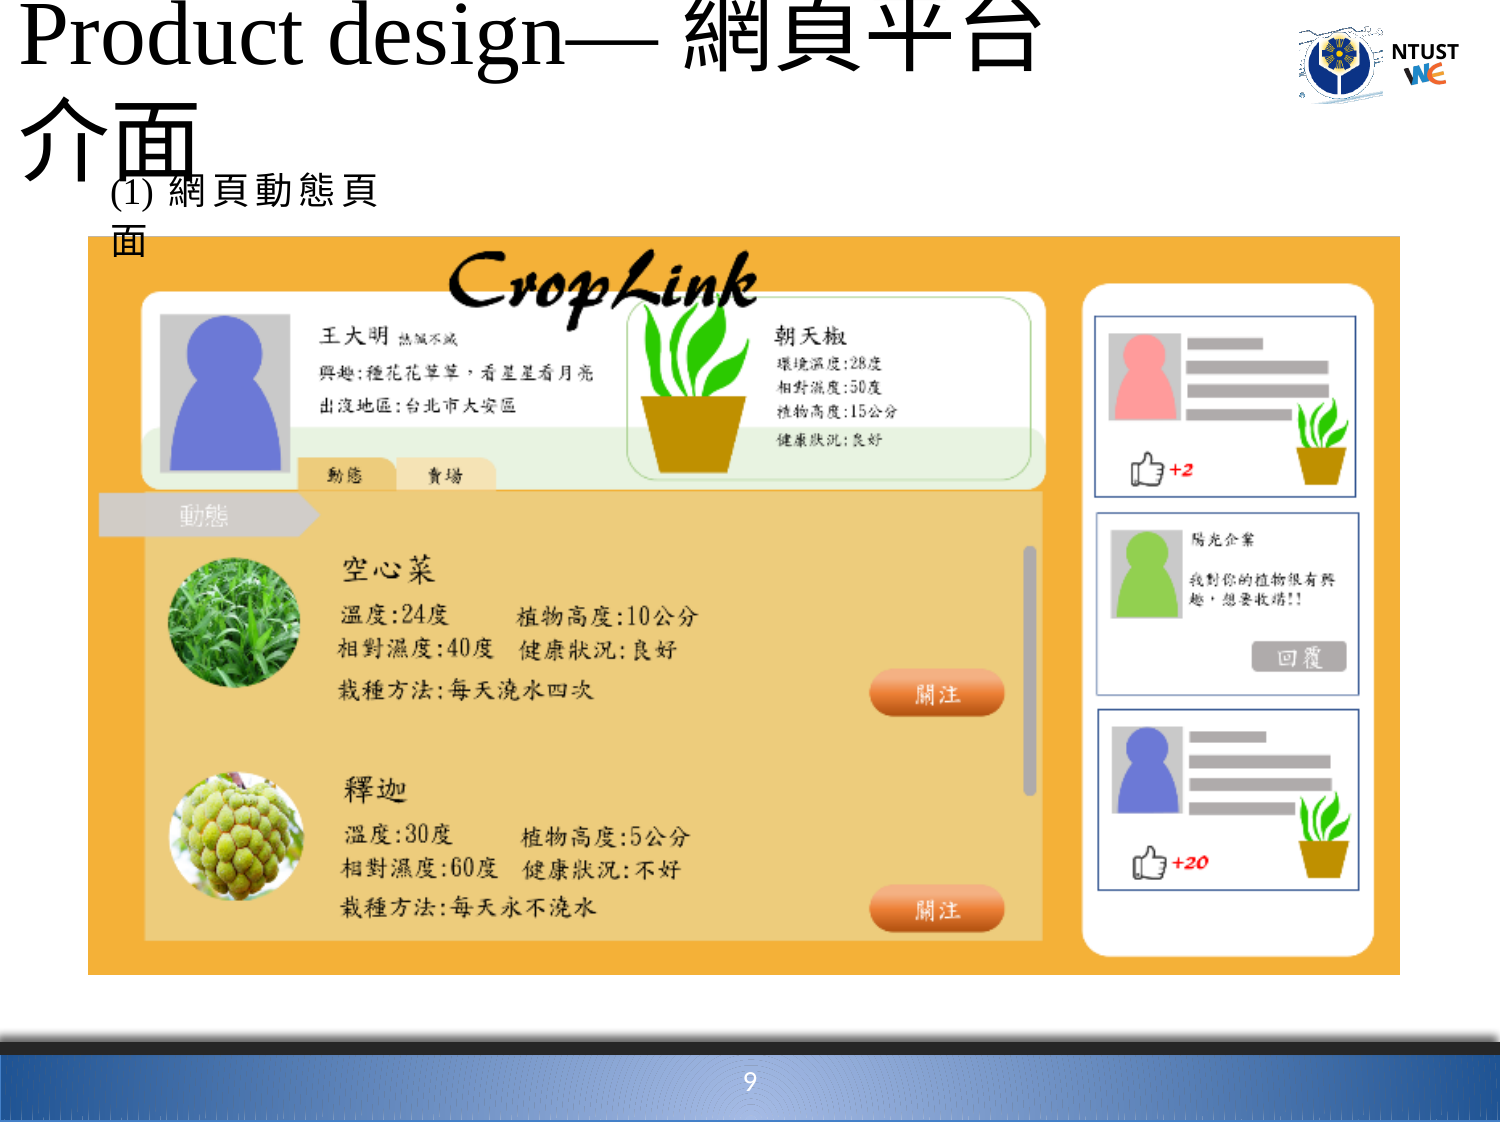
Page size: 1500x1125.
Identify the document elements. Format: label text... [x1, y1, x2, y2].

text_box (1)網頁動態頁面 [95, 154, 394, 195]
title Product design—網頁平台介面 [4, 30, 1140, 135]
picture [88, 207, 1400, 975]
picture [1403, 59, 1447, 92]
picture [1299, 24, 1383, 104]
